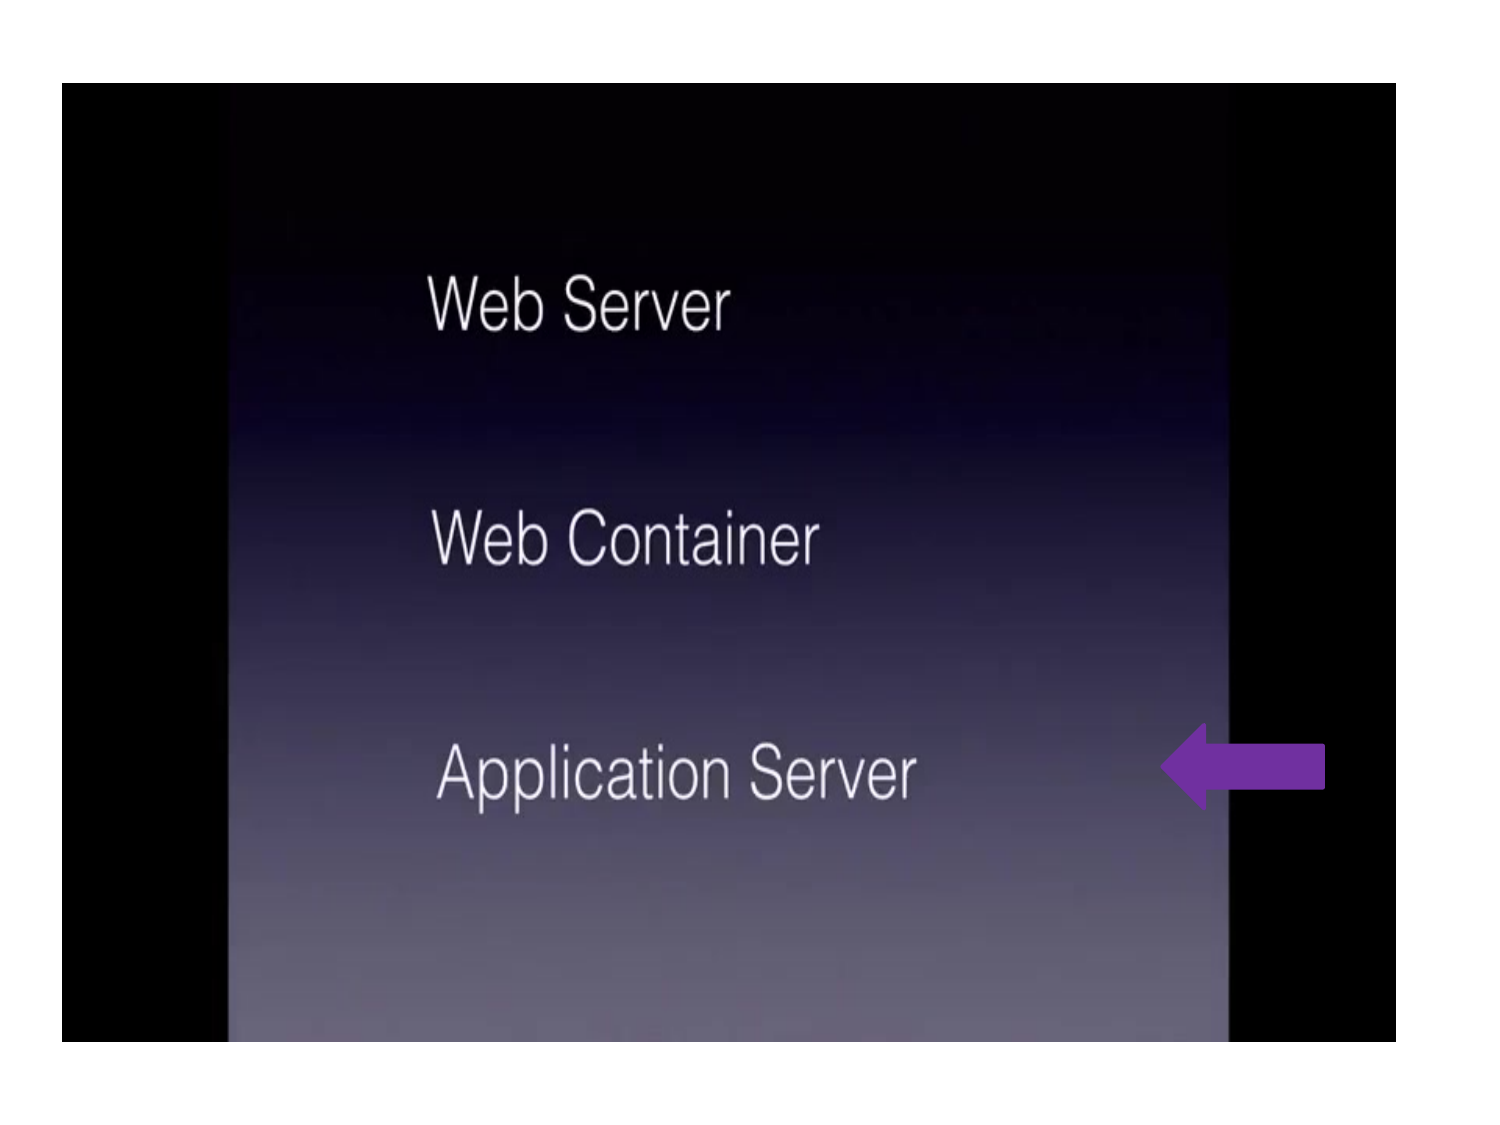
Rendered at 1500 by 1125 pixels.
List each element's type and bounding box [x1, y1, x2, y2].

picture [62, 83, 1396, 1042]
